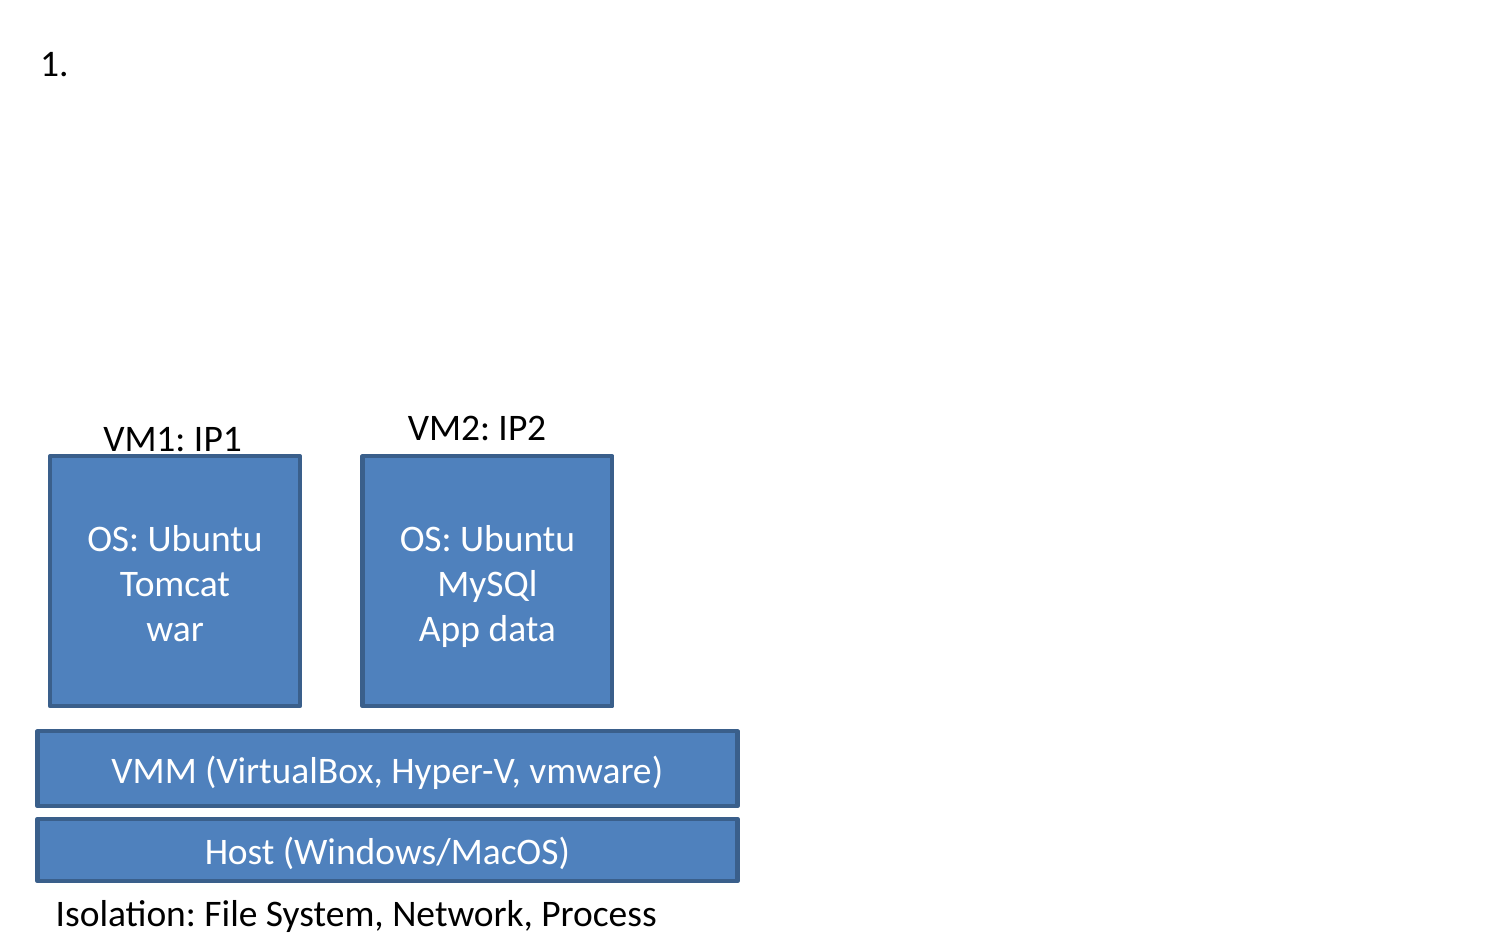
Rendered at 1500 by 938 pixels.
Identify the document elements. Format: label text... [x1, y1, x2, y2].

text_box 1. [25, 31, 93, 91]
text_box OS: Ubuntu Tomcat war [48, 454, 302, 708]
text_box VMM (VirtualBox, Hyper-V, vmware) [35, 729, 740, 808]
text_box Isolation: File System, Network, Process [40, 881, 673, 938]
text_box VM1: IP1 [88, 406, 257, 466]
text_box OS: Ubuntu MySQl App data [360, 454, 614, 708]
text_box VM2: IP2 [393, 395, 562, 456]
text_box Host (Windows/MacOS) [35, 817, 740, 883]
